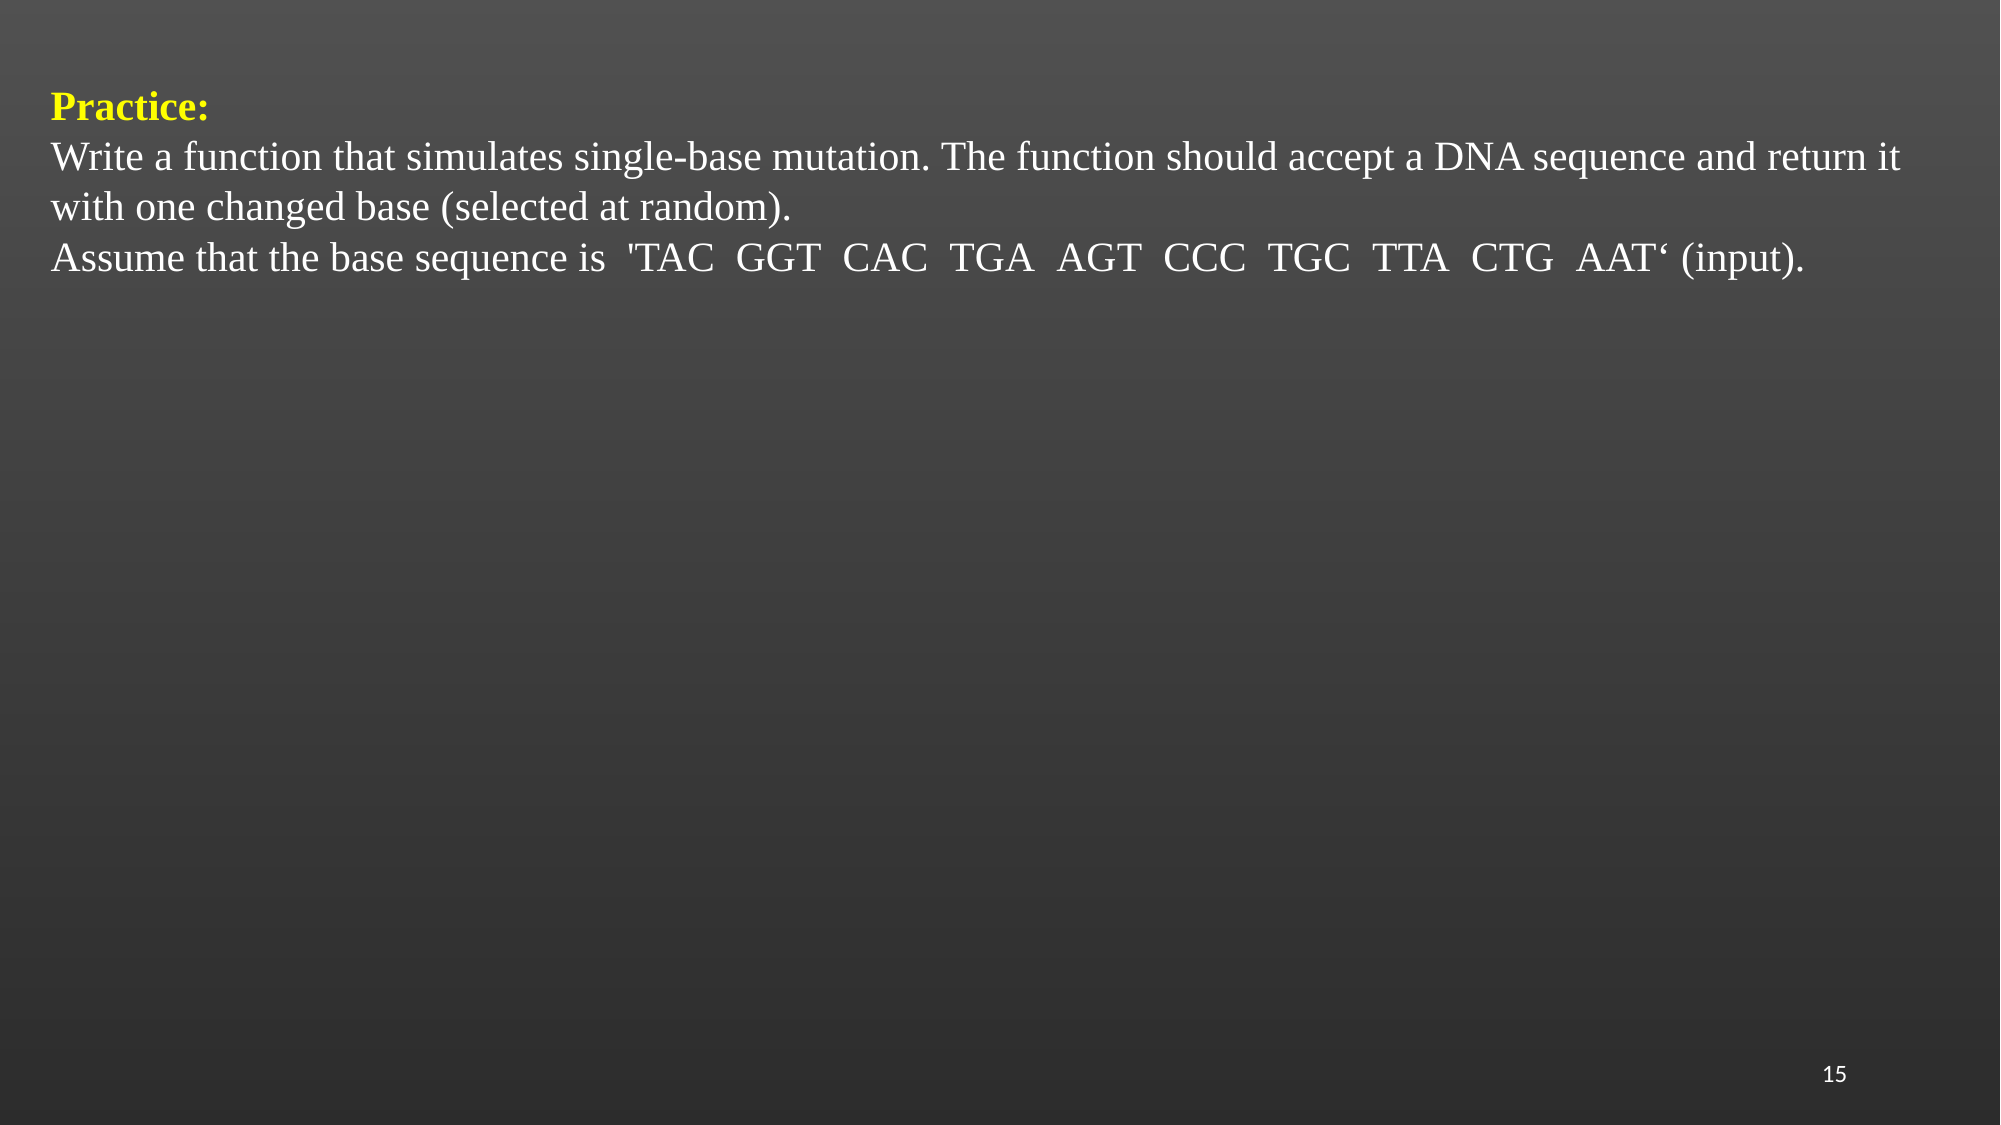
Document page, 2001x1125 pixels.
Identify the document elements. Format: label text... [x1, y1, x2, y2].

text_box Practice: Write a function that simulates single-base mutation. The function should accept a DNA sequence and return it with one changed base (selected at random). Assume that the base sequence is 'TAC GGT CAC TGA AGT CCC TGC TTA CTG AAT‘ (input). [35, 71, 1940, 537]
slide_number 15 [1412, 1042, 1863, 1103]
